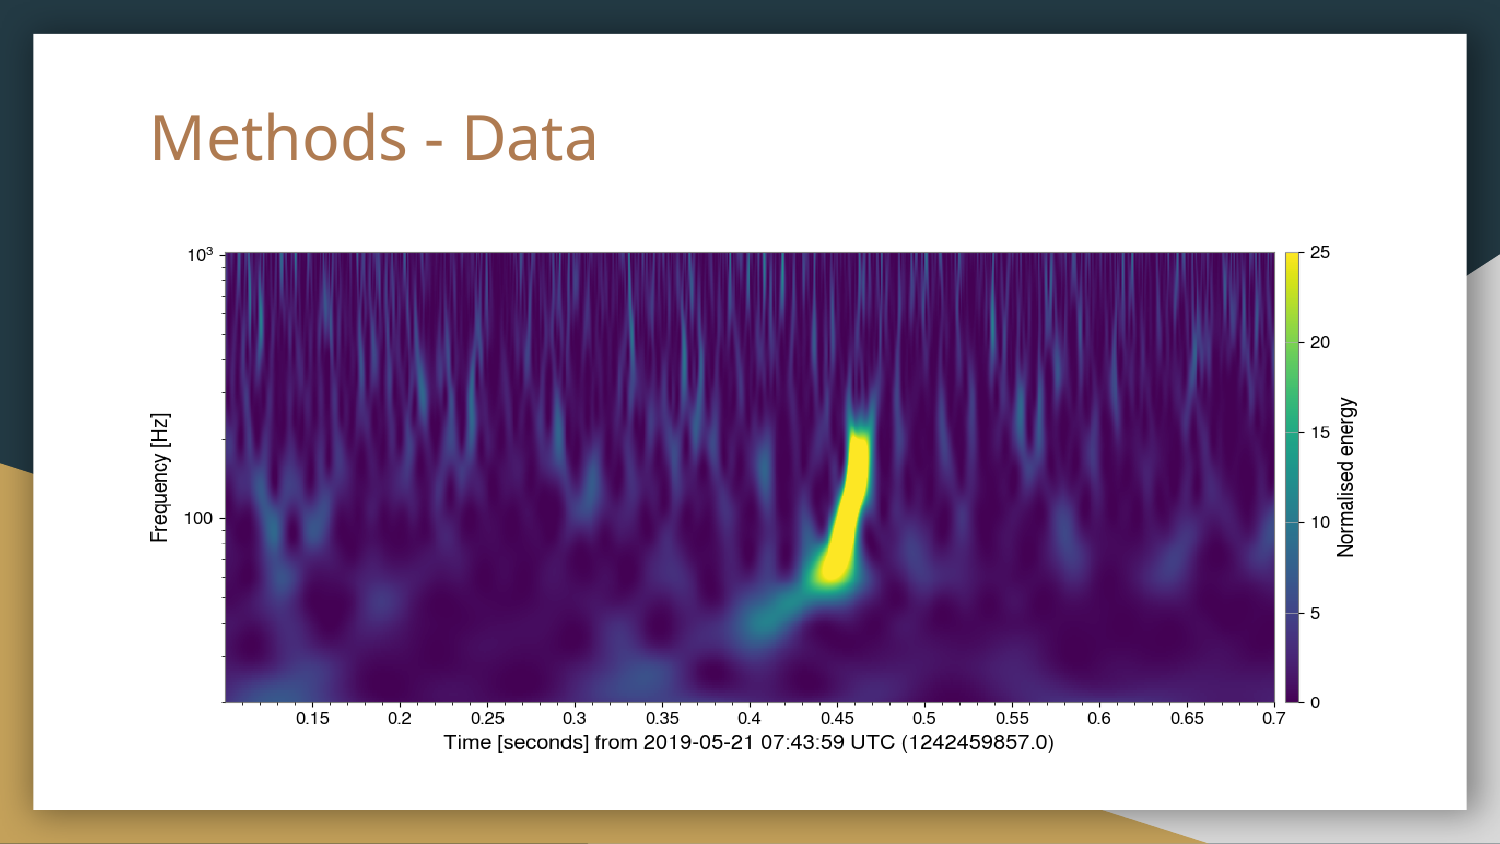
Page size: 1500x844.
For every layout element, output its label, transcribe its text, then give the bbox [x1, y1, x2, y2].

picture [94, 193, 1406, 778]
title Methods - Data [134, 78, 1366, 191]
